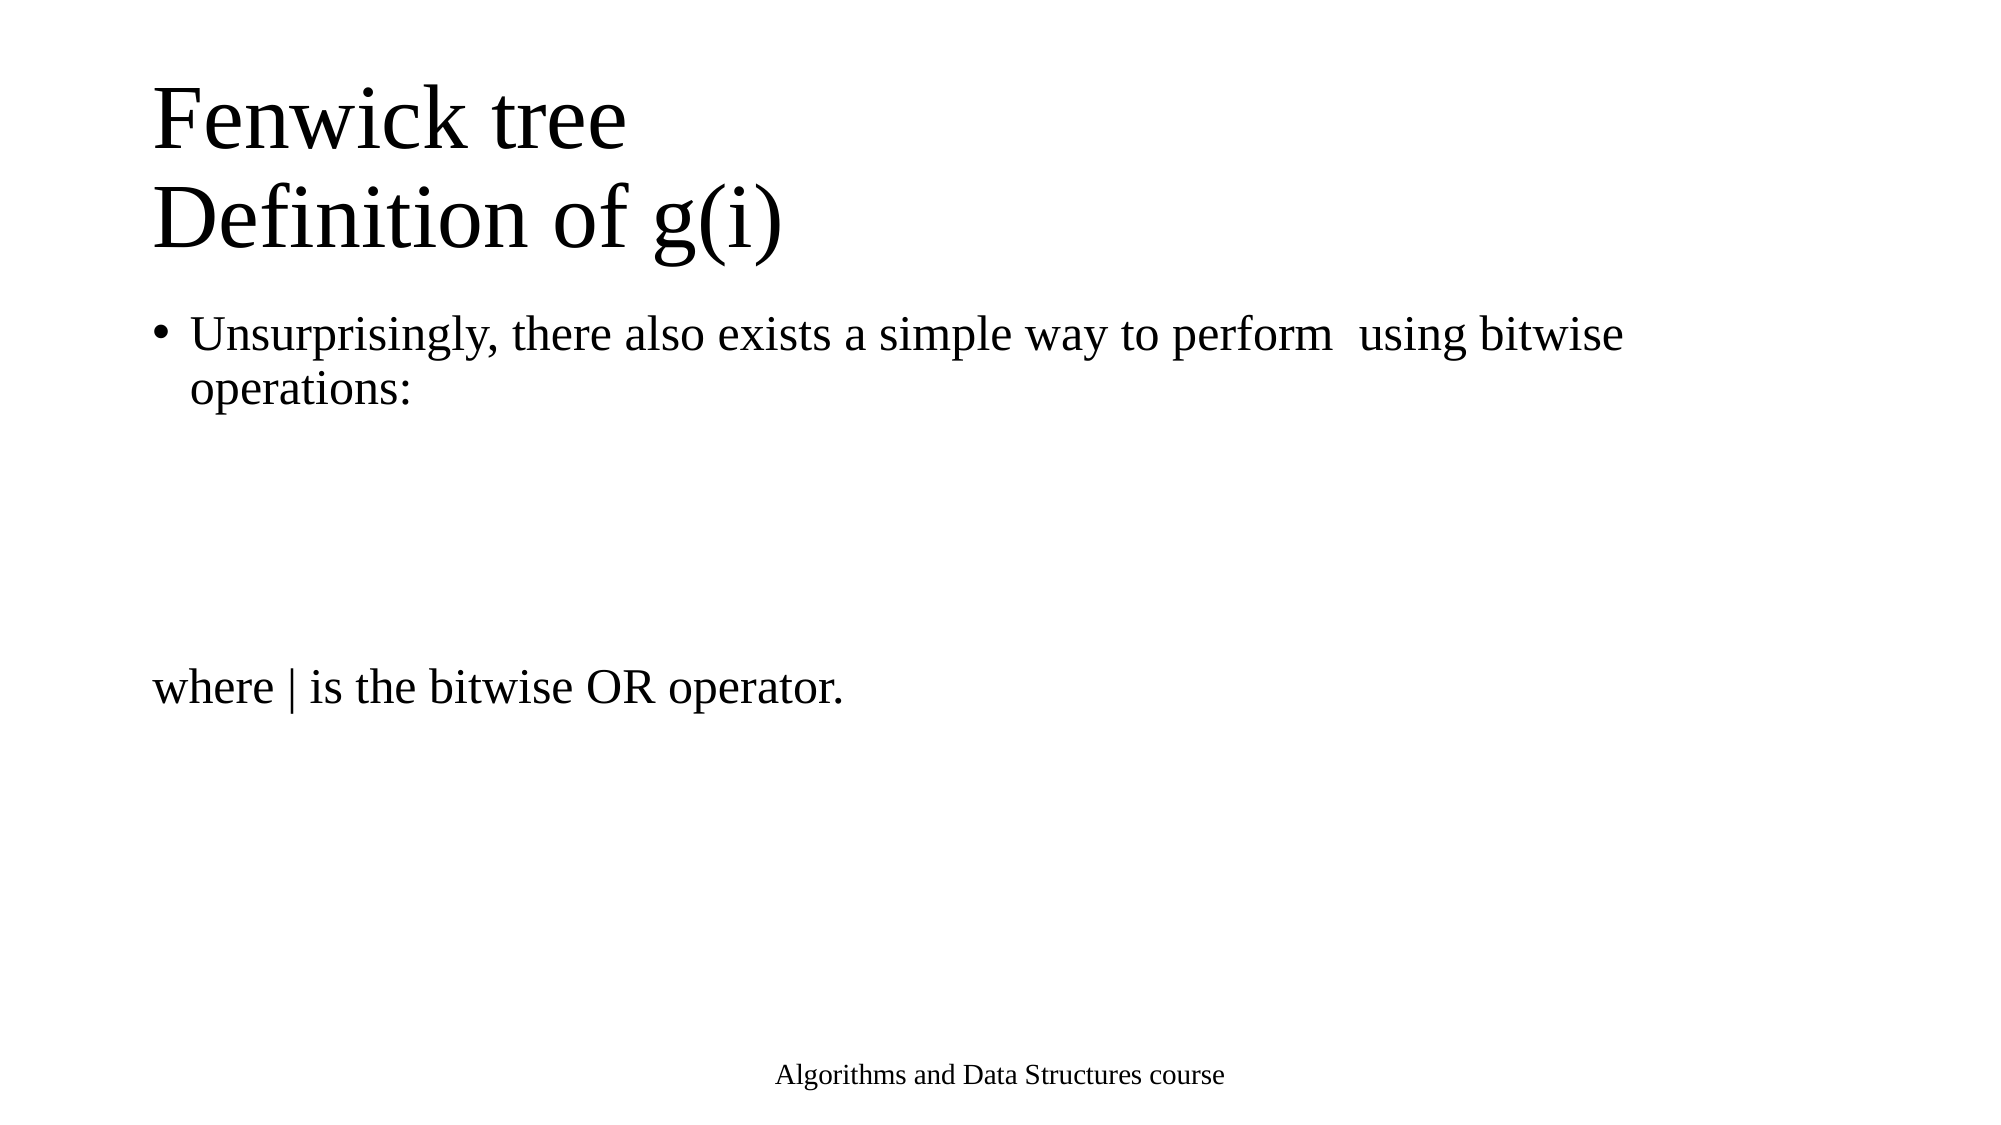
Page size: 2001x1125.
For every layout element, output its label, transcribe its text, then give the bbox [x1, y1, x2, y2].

title Fenwick tree Definition of g(i) [137, 59, 1863, 278]
footer Algorithms and Data Structures course [662, 1042, 1338, 1103]
